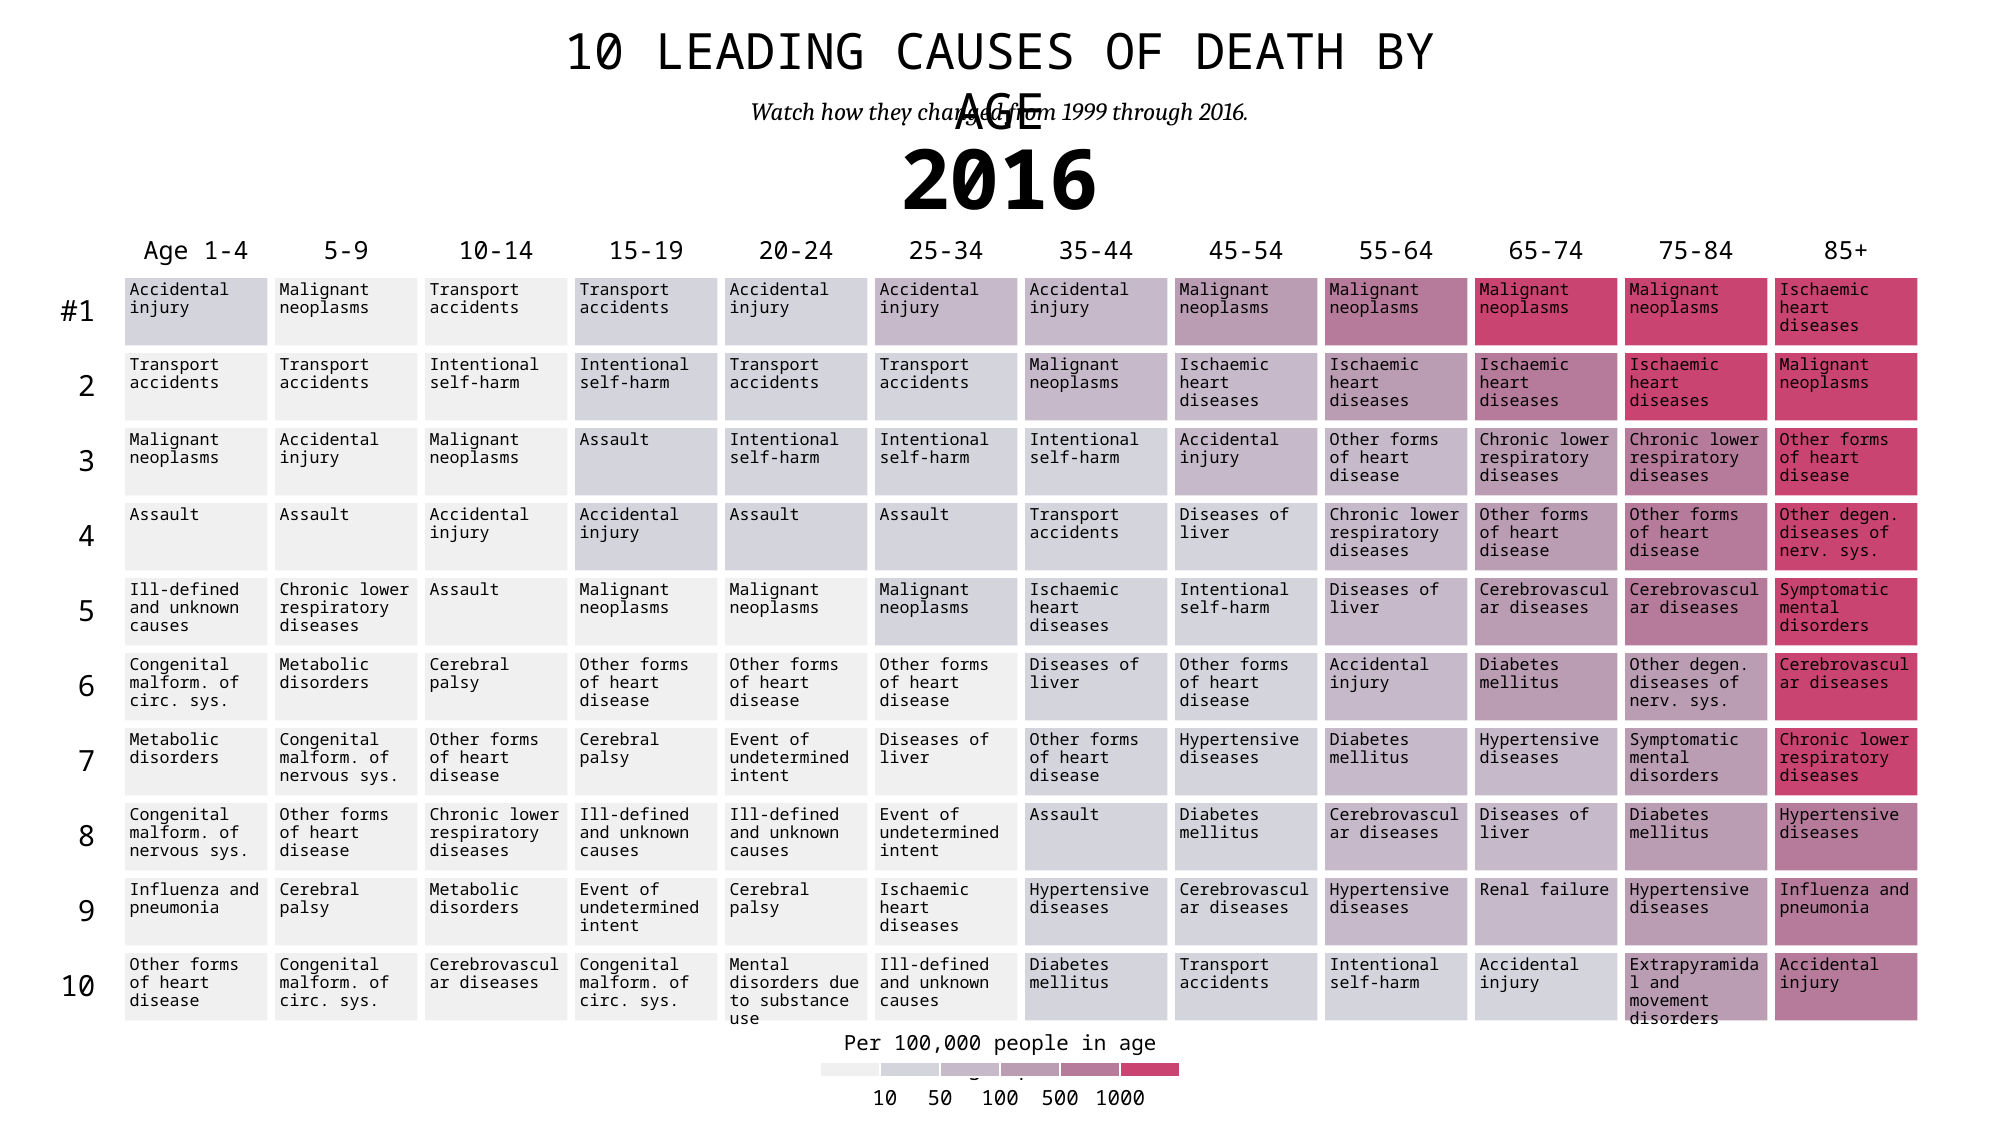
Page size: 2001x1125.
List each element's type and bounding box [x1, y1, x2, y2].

text_box [24, 727, 101, 797]
text_box [1774, 577, 1918, 647]
text_box [124, 802, 268, 872]
text_box [1624, 232, 1768, 271]
text_box [1024, 802, 1168, 872]
text_box [724, 577, 868, 647]
text_box [24, 277, 101, 347]
text_box [874, 502, 1018, 572]
text_box [1174, 352, 1318, 422]
text_box [724, 727, 868, 797]
text_box [1774, 502, 1918, 572]
text_box [274, 952, 418, 1022]
text_box [1474, 952, 1618, 1022]
text_box [274, 427, 418, 497]
text_box [1024, 427, 1168, 497]
text_box [124, 502, 268, 572]
text_box [874, 352, 1018, 422]
text_box [1324, 952, 1468, 1022]
text_box [574, 277, 718, 347]
text_box [274, 652, 418, 722]
text_box [124, 232, 268, 271]
text_box [124, 952, 268, 1022]
text_box [500, 12, 1500, 271]
text_box [274, 502, 418, 572]
text_box [574, 502, 718, 572]
text_box [574, 952, 718, 1022]
text_box [819, 1062, 1180, 1125]
text_box [1324, 727, 1468, 797]
text_box [1474, 352, 1618, 422]
text_box [1774, 802, 1918, 872]
text_box [1324, 652, 1468, 722]
text_box [1024, 277, 1168, 347]
text_box [1624, 577, 1768, 647]
text_box [874, 577, 1018, 647]
text_box [274, 727, 418, 797]
text_box [24, 802, 101, 872]
text_box [1774, 877, 1918, 947]
text_box [1774, 232, 1918, 271]
text_box [24, 427, 101, 497]
text_box [124, 577, 268, 647]
text_box [1174, 652, 1318, 722]
text_box [1024, 727, 1168, 797]
text_box [124, 352, 268, 422]
text_box [424, 232, 568, 271]
text_box [574, 652, 718, 722]
text_box [424, 952, 568, 1022]
text_box [1624, 277, 1768, 347]
text_box [874, 802, 1018, 872]
text_box [1174, 802, 1318, 872]
text_box [24, 877, 101, 947]
text_box [1474, 577, 1618, 647]
text_box [1624, 802, 1768, 872]
text_box [424, 277, 568, 347]
text_box [1174, 727, 1318, 797]
text_box [1324, 352, 1468, 422]
text_box [1174, 427, 1318, 497]
text_box [1024, 502, 1168, 572]
text_box [1174, 502, 1318, 572]
text_box [1024, 577, 1168, 647]
text_box [124, 277, 268, 347]
text_box [724, 427, 868, 497]
text_box [574, 427, 718, 497]
text_box [424, 652, 568, 722]
text_box [1324, 877, 1468, 947]
text_box [724, 952, 1318, 1061]
text_box [424, 427, 568, 497]
text_box [124, 877, 268, 947]
text_box [1624, 952, 1768, 1022]
text_box [24, 352, 101, 422]
text_box [1474, 802, 1618, 872]
text_box [724, 877, 868, 947]
text_box [1474, 232, 1618, 271]
text_box [1774, 277, 1918, 347]
text_box [1324, 577, 1468, 647]
text_box [1324, 502, 1468, 572]
text_box [424, 352, 568, 422]
text_box [574, 877, 718, 947]
text_box [1774, 652, 1918, 722]
text_box [1774, 427, 1918, 497]
text_box [24, 502, 101, 572]
text_box [1174, 277, 1318, 347]
text_box [1024, 652, 1168, 722]
text_box [274, 352, 418, 422]
text_box [424, 502, 568, 572]
text_box [1024, 352, 1168, 422]
text_box [1474, 652, 1618, 722]
text_box [574, 577, 718, 647]
text_box [874, 277, 1018, 347]
text_box [874, 727, 1018, 797]
text_box [1474, 277, 1618, 347]
text_box [124, 652, 268, 722]
text_box [1474, 727, 1618, 797]
text_box [1024, 877, 1168, 947]
text_box [1174, 877, 1318, 947]
text_box [1774, 952, 1918, 1022]
text_box [1624, 652, 1768, 722]
text_box [1774, 727, 1918, 797]
text_box [874, 427, 1018, 497]
text_box [1624, 877, 1768, 947]
text_box [1474, 502, 1618, 572]
text_box [124, 727, 268, 797]
text_box [424, 877, 568, 947]
text_box [274, 277, 418, 347]
text_box [1624, 502, 1768, 572]
text_box [274, 577, 418, 647]
text_box [24, 952, 101, 1022]
text_box [724, 277, 868, 347]
text_box [574, 802, 718, 872]
text_box [1474, 877, 1618, 947]
text_box [724, 652, 868, 722]
text_box [124, 427, 268, 497]
text_box [574, 352, 718, 422]
text_box [1324, 427, 1468, 497]
text_box [1324, 277, 1468, 347]
text_box [424, 727, 568, 797]
text_box [1174, 577, 1318, 647]
text_box [424, 802, 568, 872]
text_box [1624, 427, 1768, 497]
text_box [24, 577, 101, 647]
text_box [724, 502, 868, 572]
text_box [24, 652, 101, 722]
text_box [724, 352, 868, 422]
text_box [874, 877, 1018, 947]
text_box [1474, 427, 1618, 497]
text_box [1774, 352, 1918, 422]
text_box [1324, 802, 1468, 872]
text_box [274, 877, 418, 947]
text_box [424, 577, 568, 647]
text_box [1624, 352, 1768, 422]
text_box [724, 802, 868, 872]
text_box [274, 802, 418, 872]
text_box [574, 727, 718, 797]
text_box [874, 652, 1018, 722]
text_box [274, 232, 418, 271]
text_box [1624, 727, 1768, 797]
